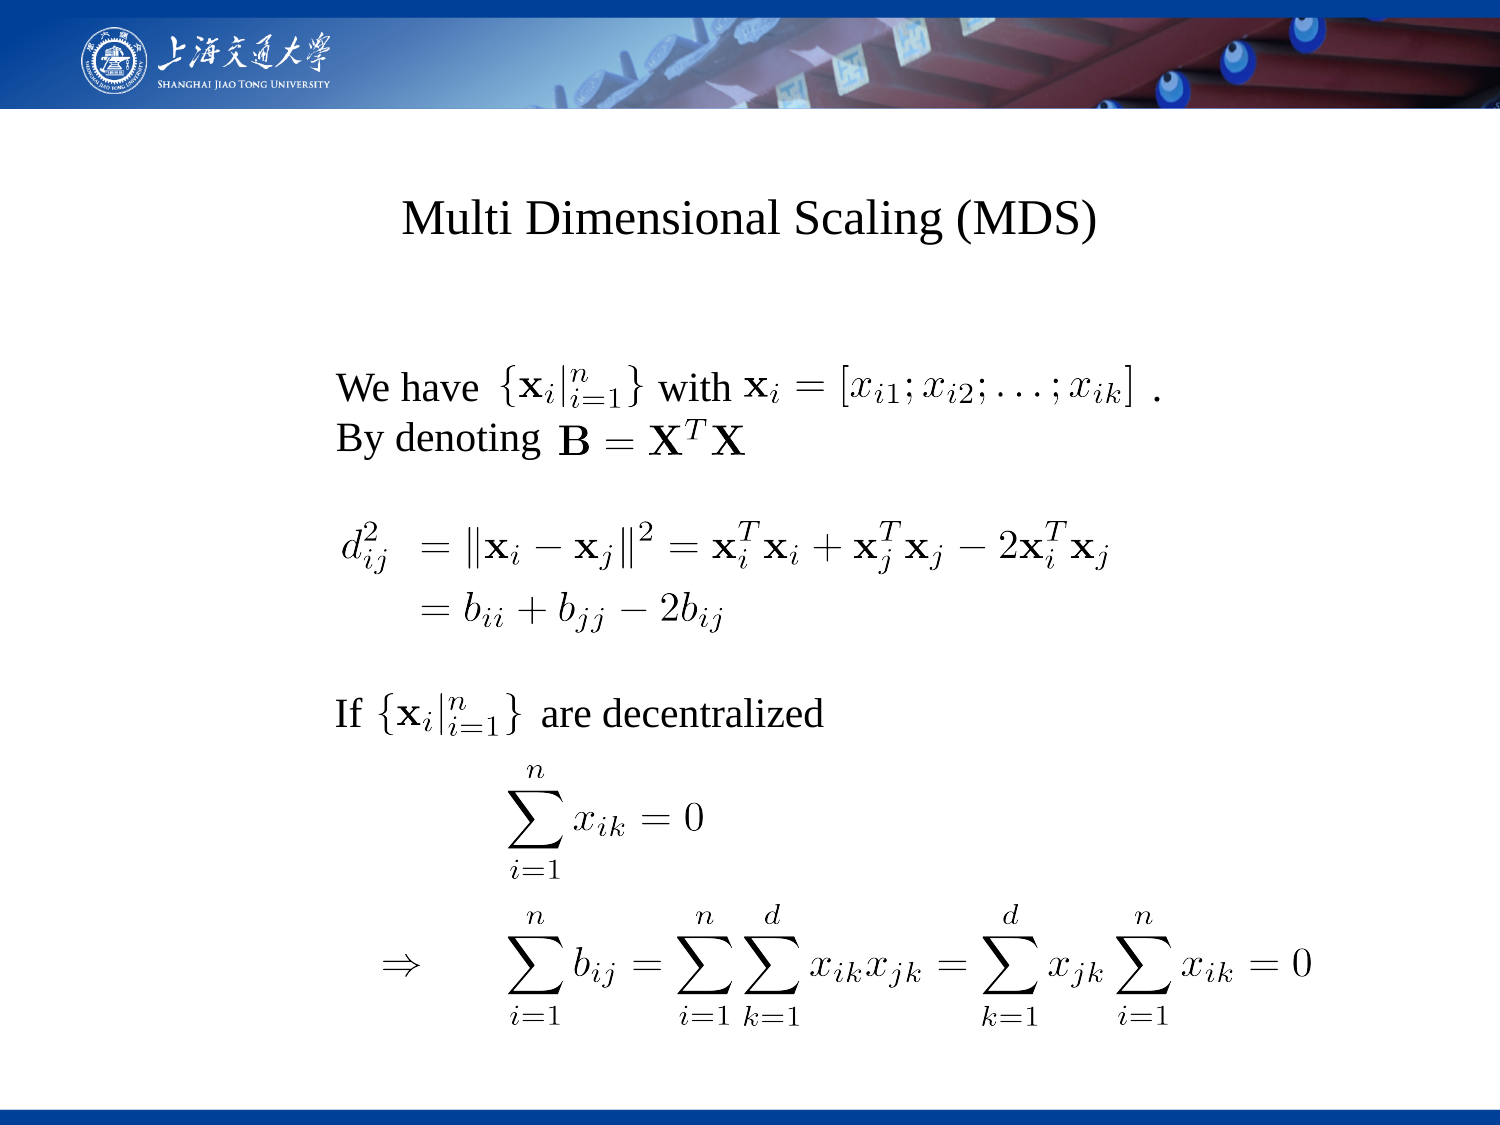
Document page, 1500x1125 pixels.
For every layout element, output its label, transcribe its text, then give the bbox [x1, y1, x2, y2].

text_box We have with . By denoting [321, 352, 1178, 468]
picture [744, 365, 1131, 407]
picture [500, 365, 643, 408]
picture [342, 521, 1108, 633]
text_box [318, 678, 842, 745]
text_box Multi Dimensional Scaling (MDS) [386, 176, 1114, 252]
picture [0, 18, 1500, 109]
picture [559, 419, 745, 455]
picture [383, 765, 1311, 1026]
